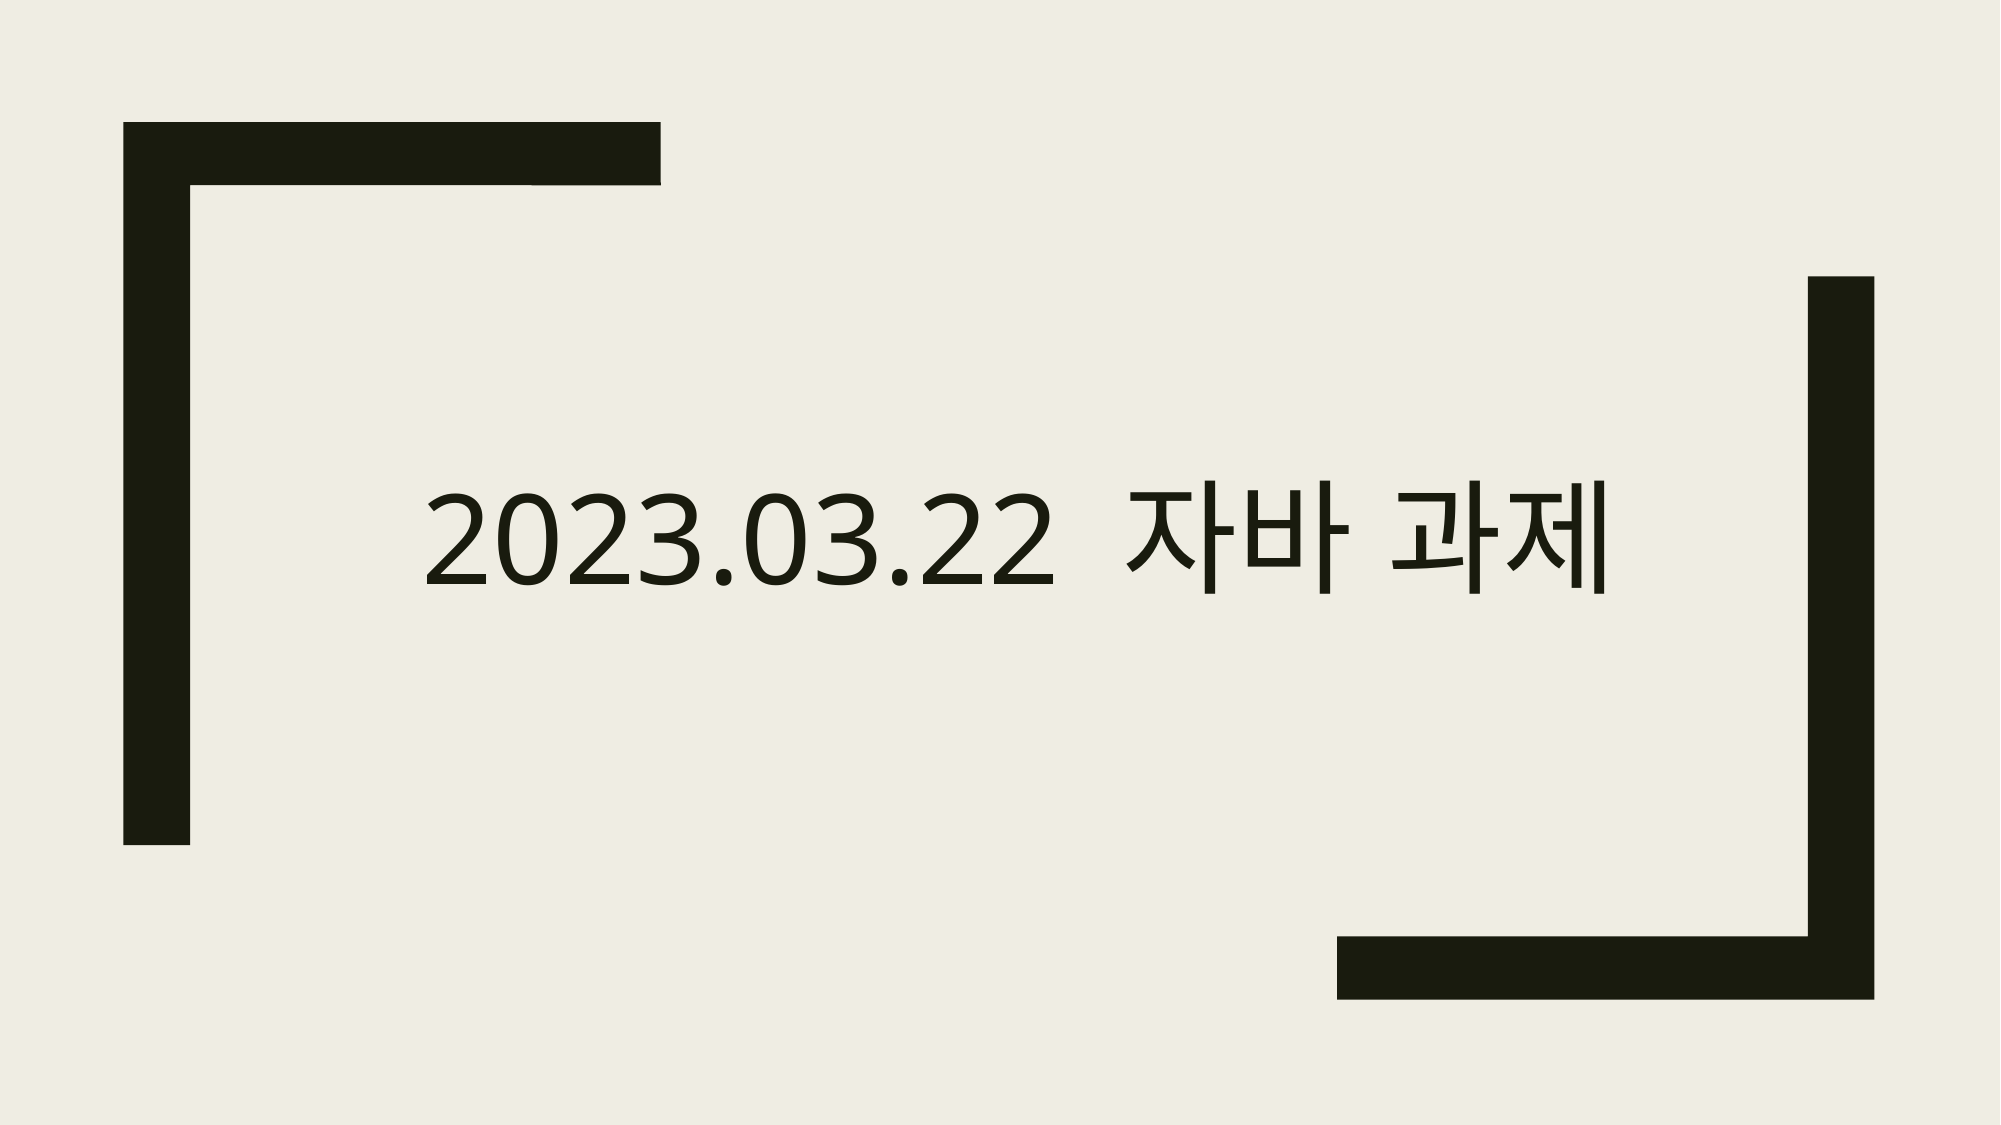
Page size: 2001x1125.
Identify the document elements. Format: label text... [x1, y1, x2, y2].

title 2023.03.22 자바 과제 [396, 466, 1643, 619]
